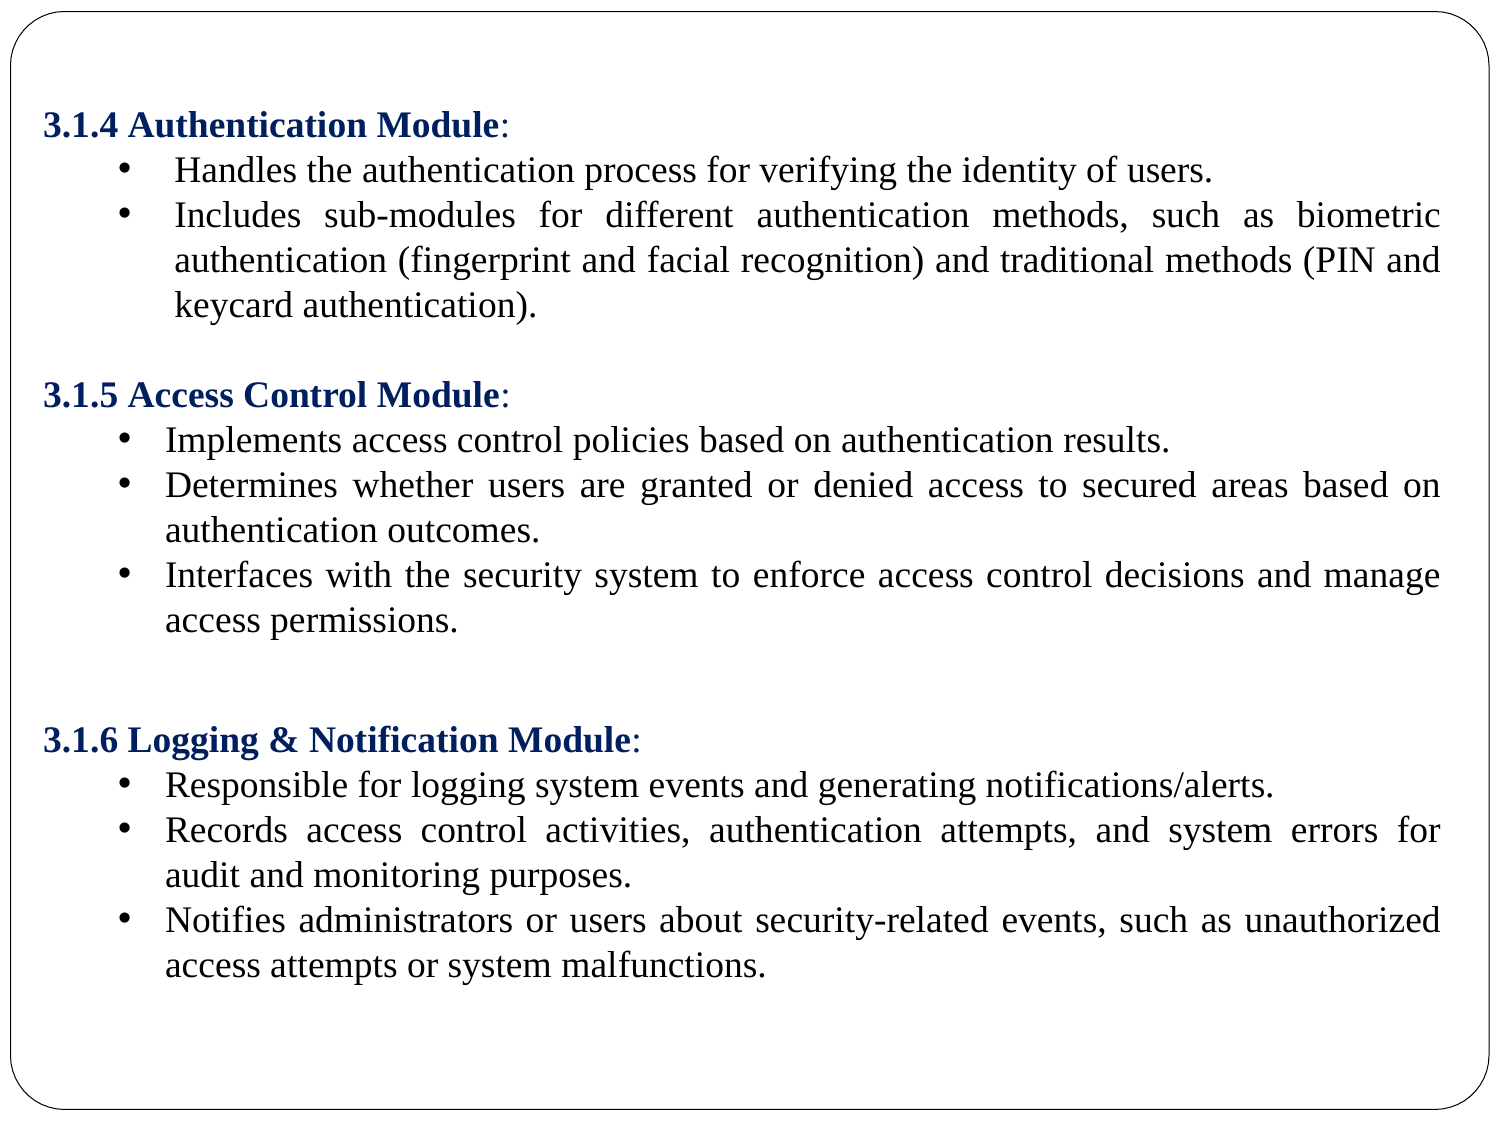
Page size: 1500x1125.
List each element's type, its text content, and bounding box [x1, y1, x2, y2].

list 3.1.4 Authentication Module: Handles the authentication process for verifying the identity of users. Includes sub-modules for different authentication methods, such as biometric authentication (fingerprint and facial recognition) and traditional methods (PIN and keycard authentication). 3.1.5 Access Control Module: Implements access control policies based on authentication results. Determines whether users are granted or denied access to secured areas based on authentication outcomes. Interfaces with the security system to enforce access control decisions and manage access permissions. 3.1.6 Logging & Notification Module: Responsible for logging system events and generating notifications/alerts. Records access control activities, authentication attempts, and system errors for audit and monitoring purposes. Notifies administrators or users about security-related events, such as unauthorized access attempts or system malfunctions. [43, 99, 1443, 1009]
